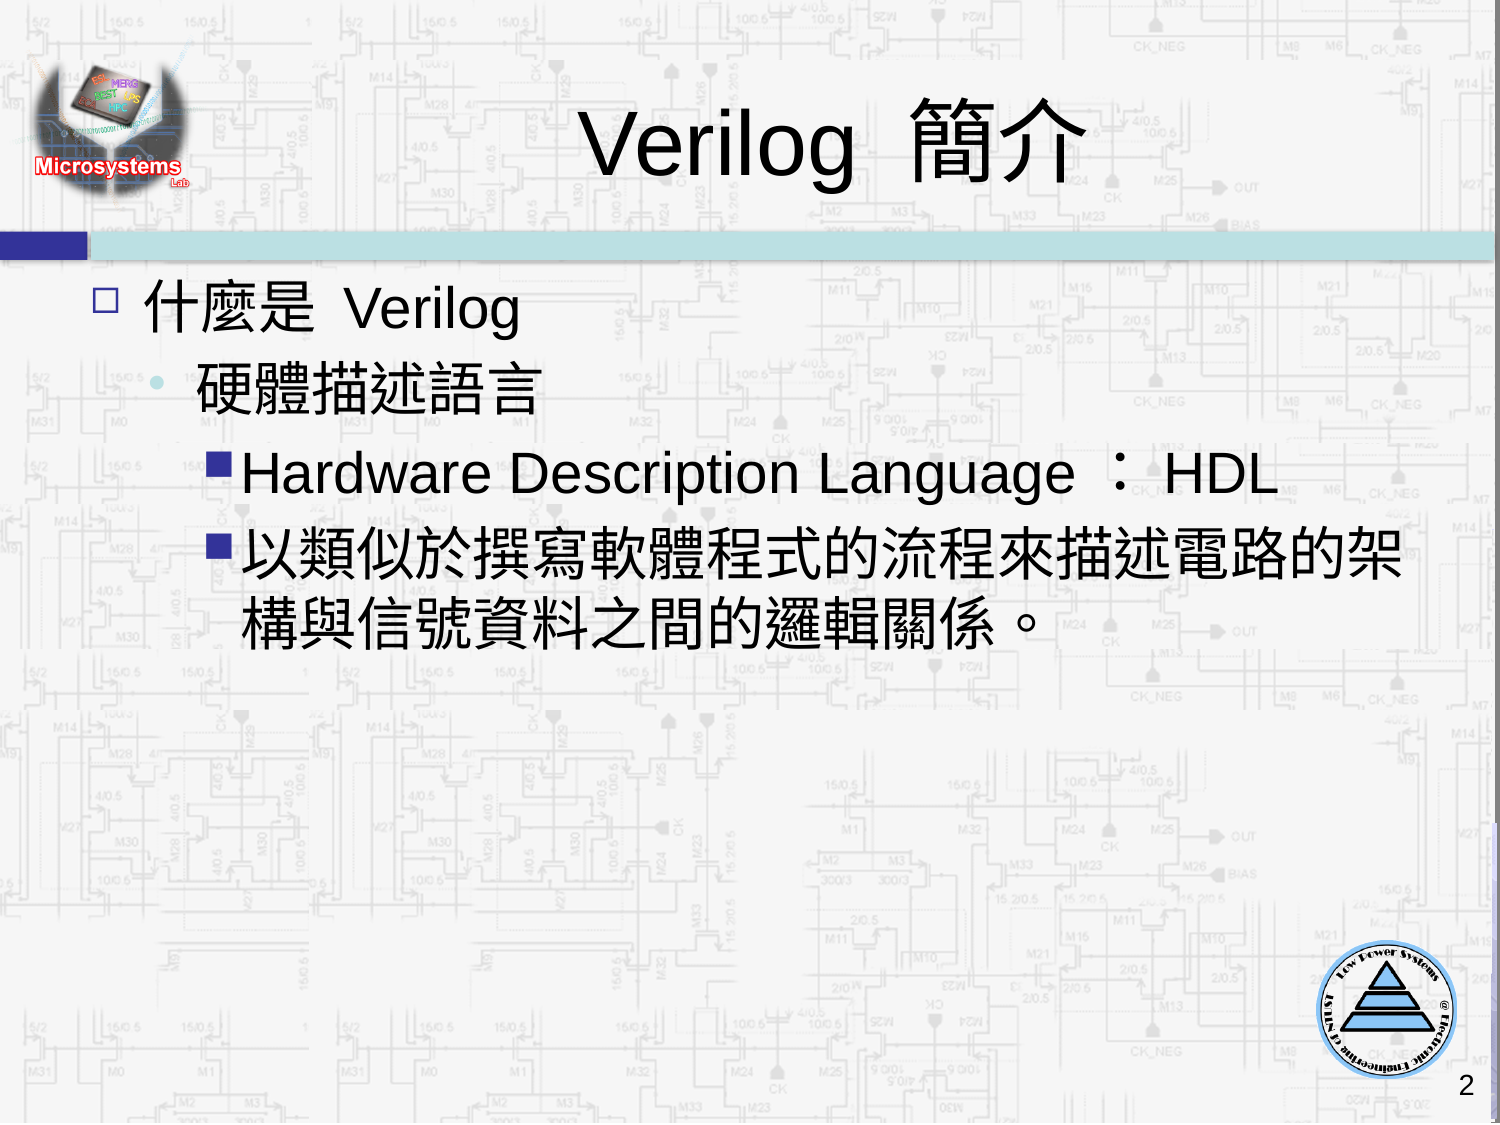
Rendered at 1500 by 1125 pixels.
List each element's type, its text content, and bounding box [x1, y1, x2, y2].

list 什麼是 Verilog 硬體描述語言 Hardware Description Language：HDL 以類似於撰寫軟體程式的流程來描述電路的架構與信號資料之間的邏輯關係。 [74, 262, 1426, 1006]
slide_number 2 [1139, 1058, 1491, 1114]
picture [0, 0, 1500, 1123]
title Verilog 簡介 [241, 44, 1426, 233]
